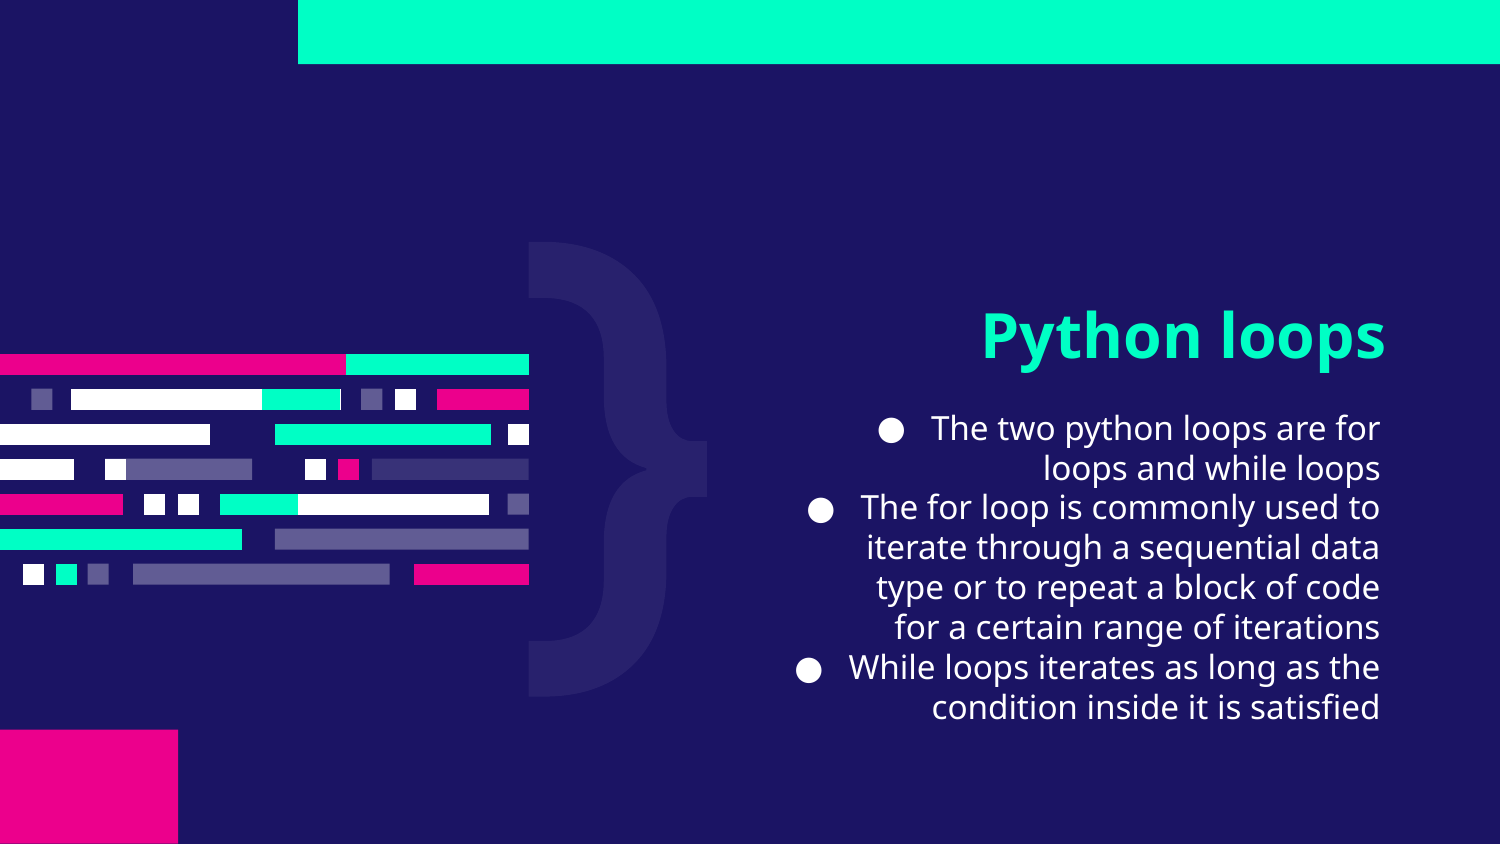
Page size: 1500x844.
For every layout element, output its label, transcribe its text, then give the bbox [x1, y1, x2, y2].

title Python loops [751, 281, 1402, 391]
list The two python loops are for loops and while loops The for loop is commonly used to iterate through a sequential data type or to repeat a block of code for a certain range of iterations While loops iterates as long as the condition inside it is satisfied [751, 391, 1397, 742]
